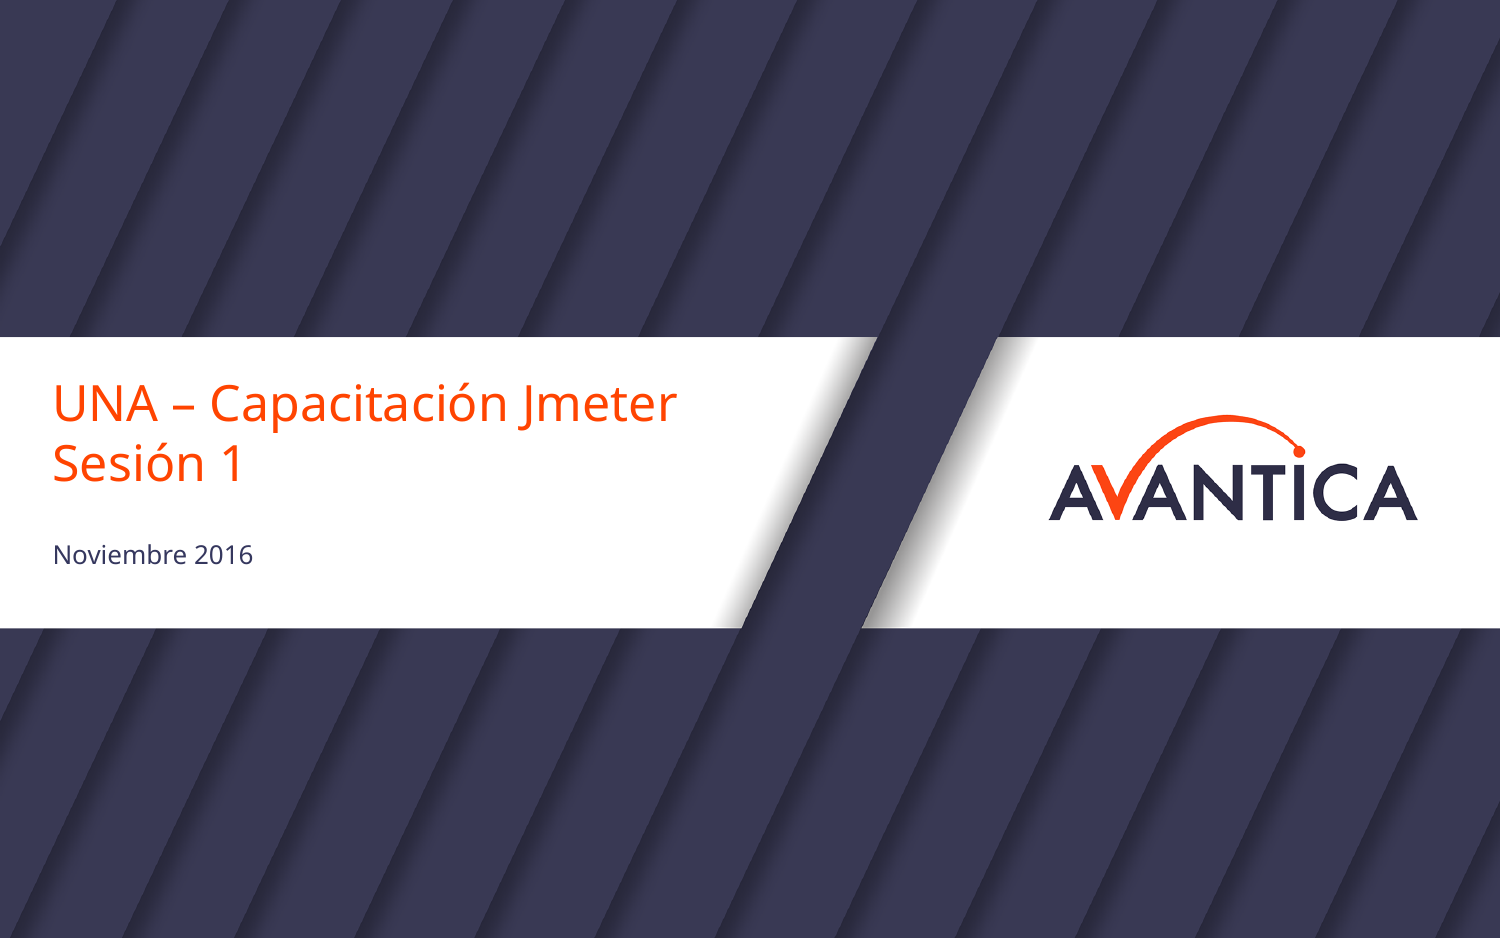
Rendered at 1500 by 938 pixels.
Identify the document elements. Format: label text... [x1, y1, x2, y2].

subtitle Noviembre 2016 [37, 531, 692, 578]
picture [0, 0, 1500, 938]
title UNA – Capacitación Jmeter Sesión 1 [37, 372, 750, 492]
